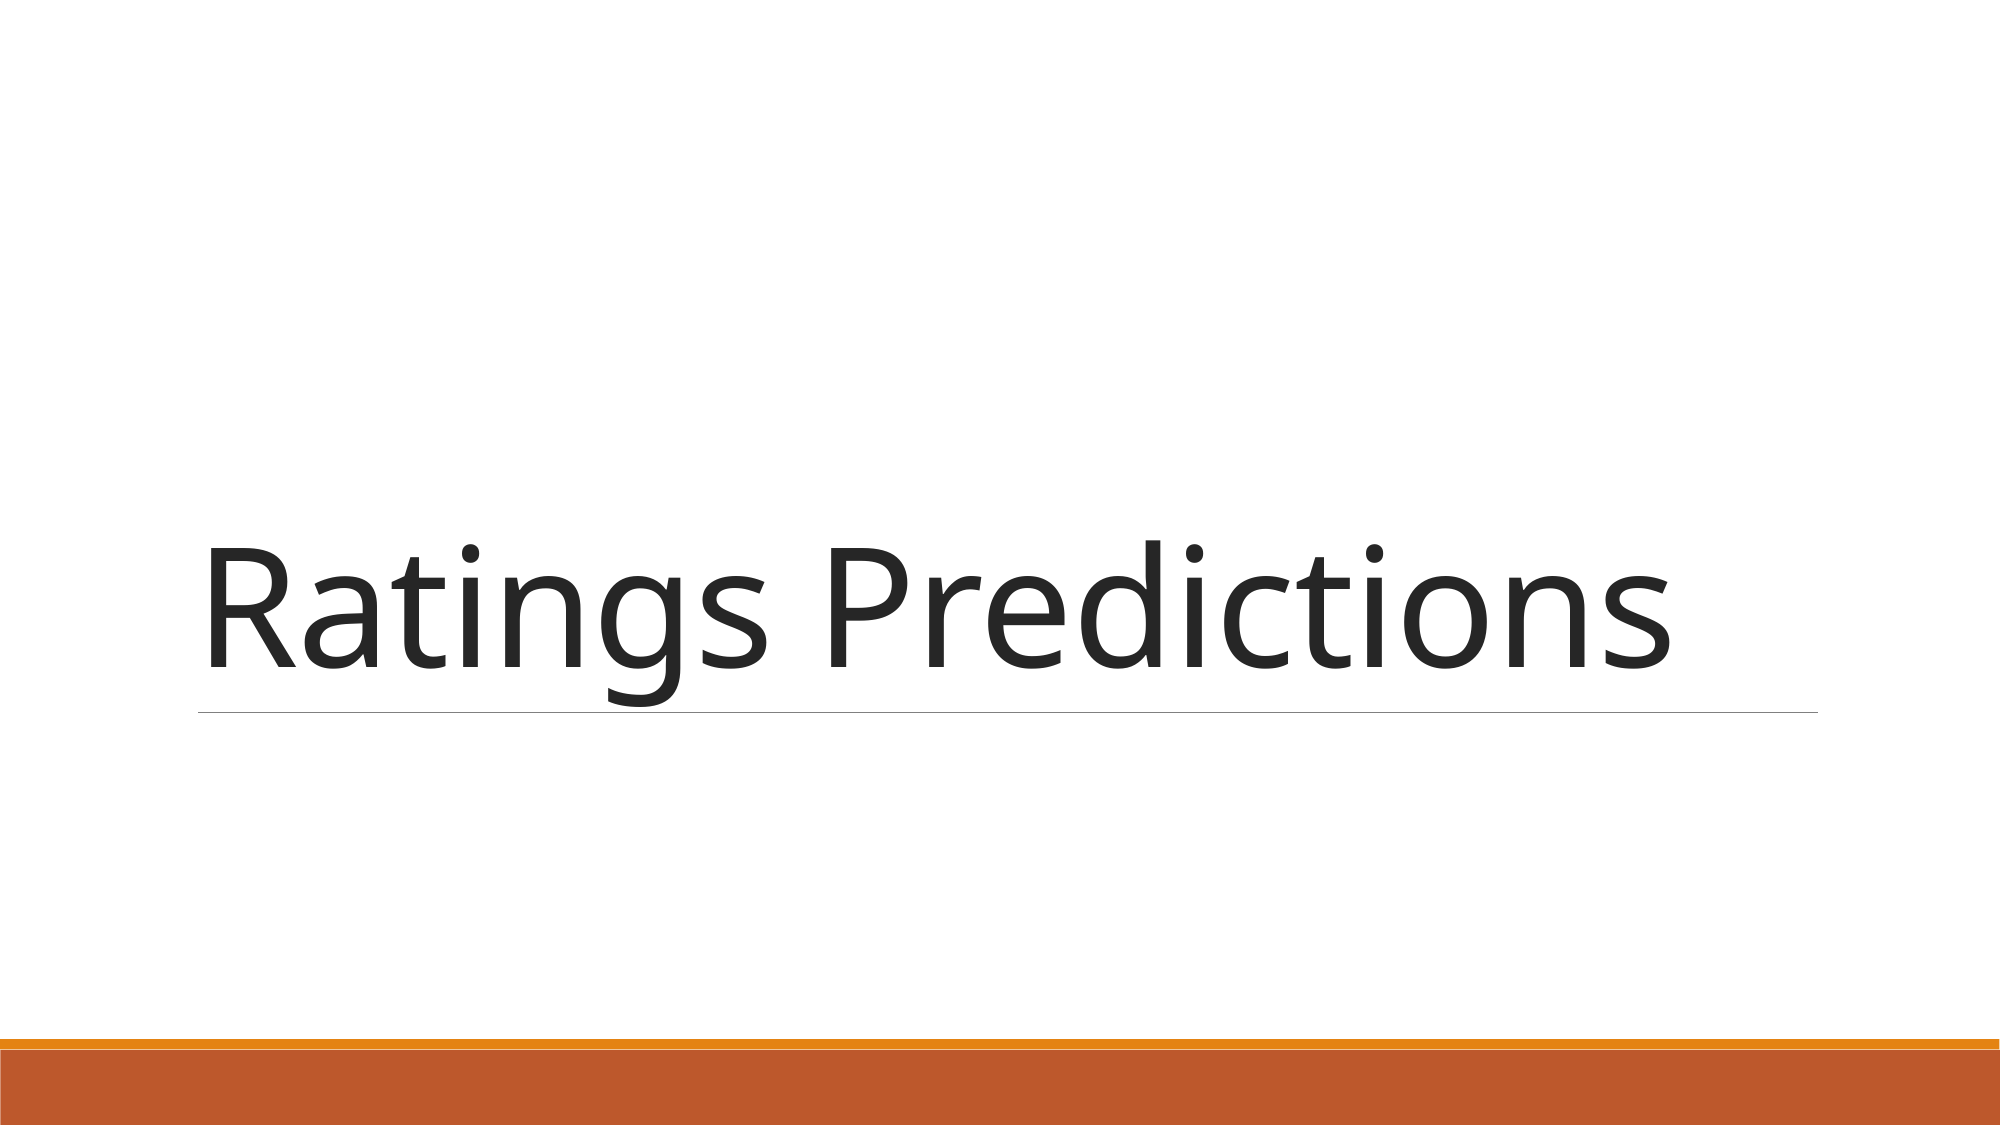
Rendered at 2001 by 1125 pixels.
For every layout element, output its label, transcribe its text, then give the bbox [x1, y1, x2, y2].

title Ratings Predictions [180, 124, 1830, 710]
